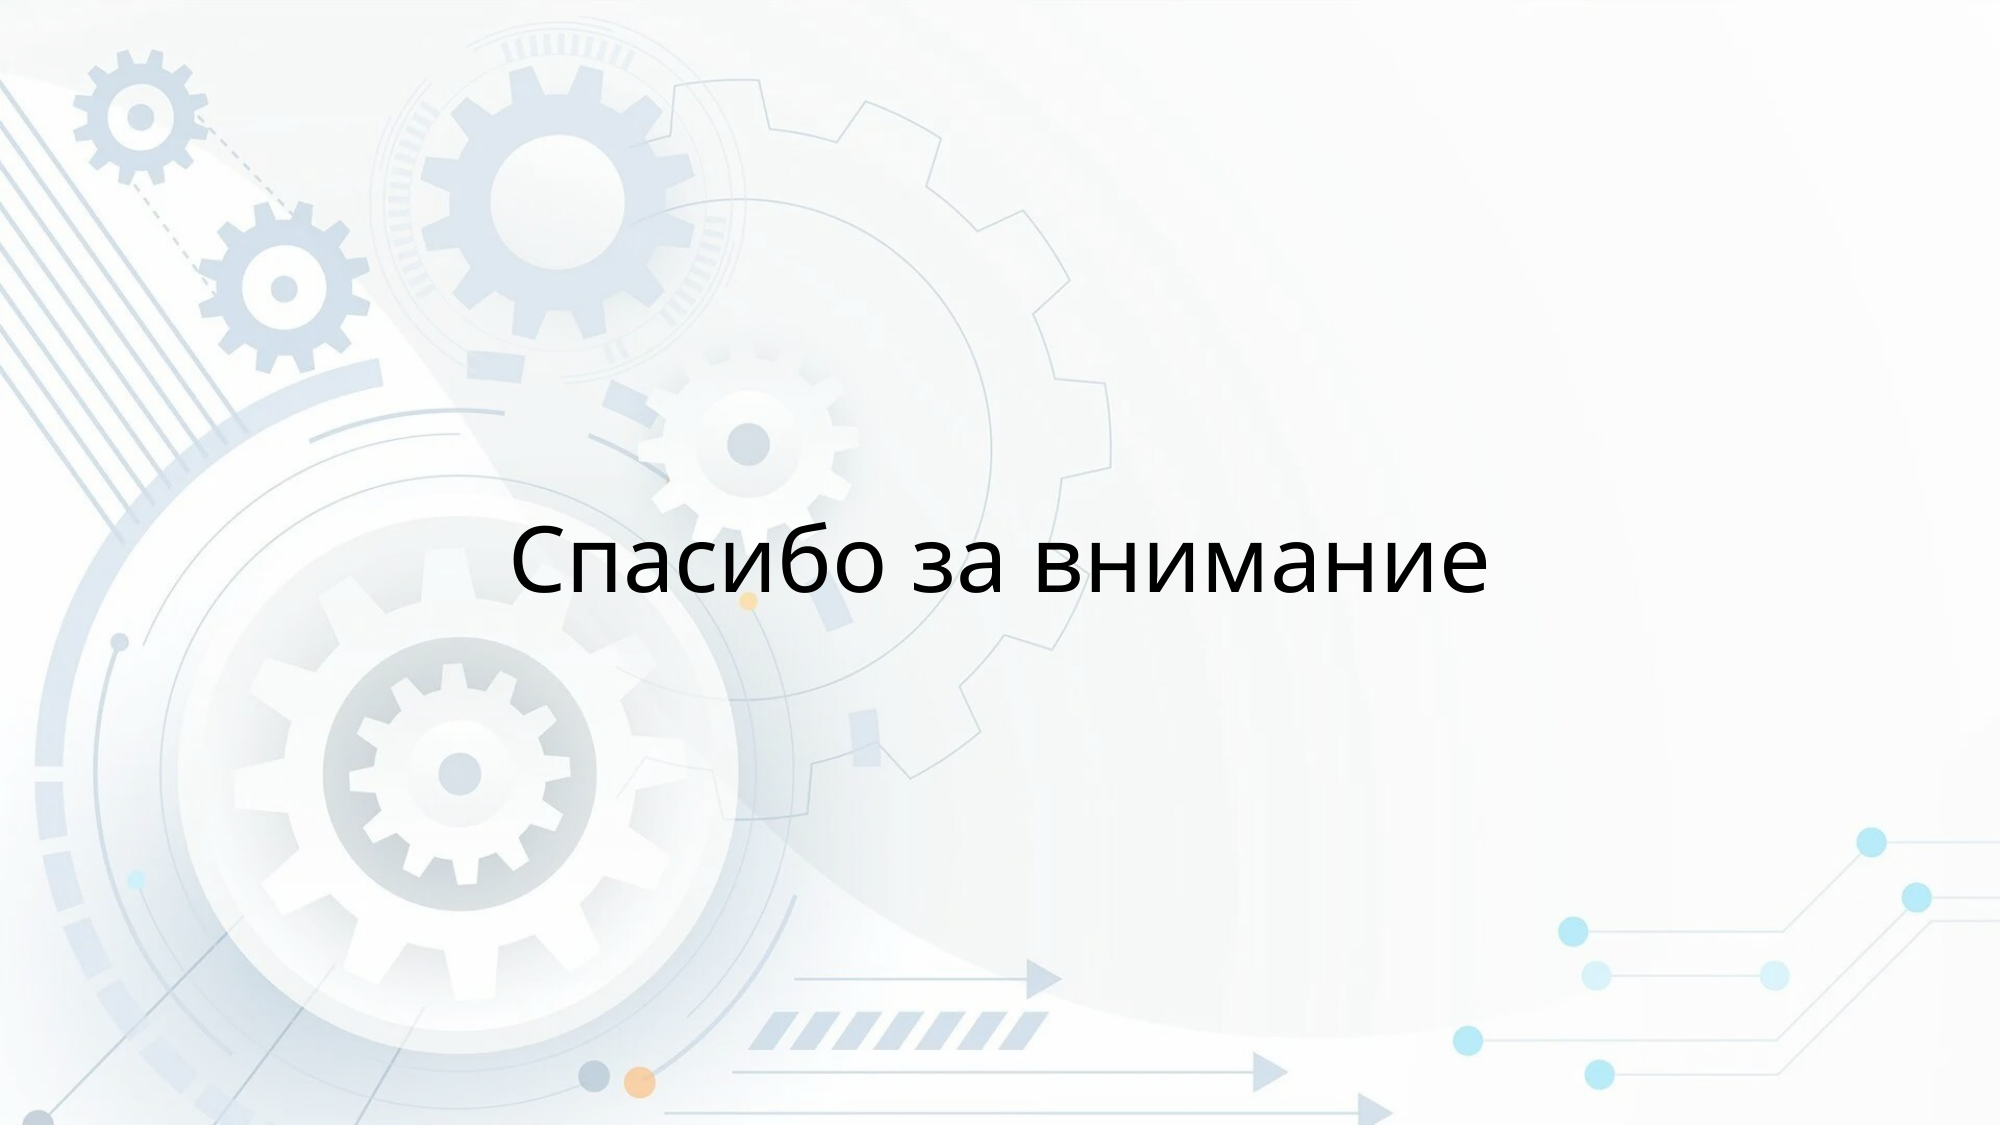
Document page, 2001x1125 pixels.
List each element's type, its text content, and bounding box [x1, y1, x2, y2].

title Спасибо за внимание [137, 453, 1863, 672]
